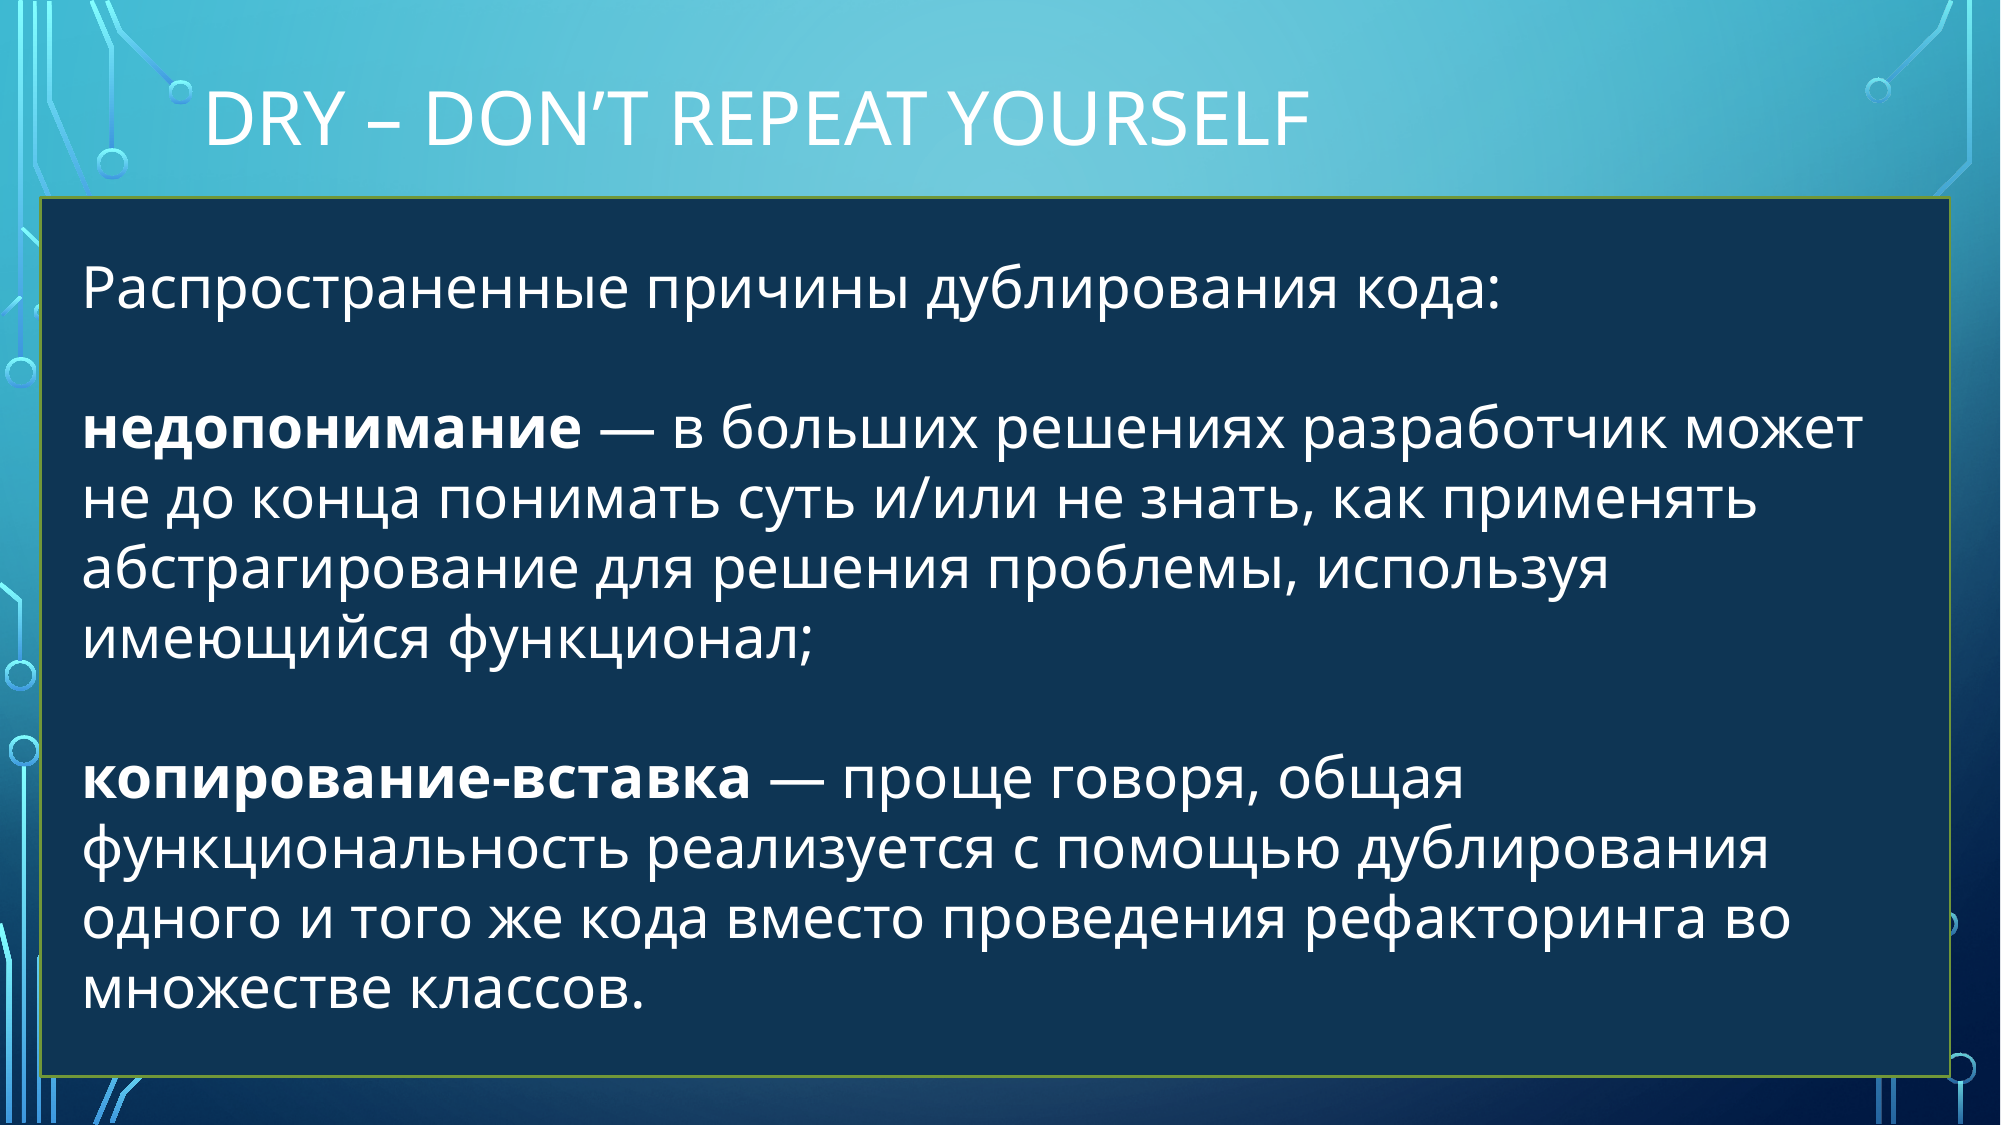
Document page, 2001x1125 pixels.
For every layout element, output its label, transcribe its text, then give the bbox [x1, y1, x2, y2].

text_box Распространенные причины дублирования кода: недопонимание — в больших решениях разработчик может не до конца понимать суть и/или не знать, как применять абстрагирование для решения проблемы, используя имеющийся функционал; копирование-вставка — проще говоря, общая функциональность реализуется с помощью дублирования одного и того же кода вместо проведения рефакторинга во множестве классов. [66, 242, 1882, 1028]
title DRY – Don’t repeat yourself [187, 0, 1950, 243]
text_box [39, 196, 1951, 1078]
